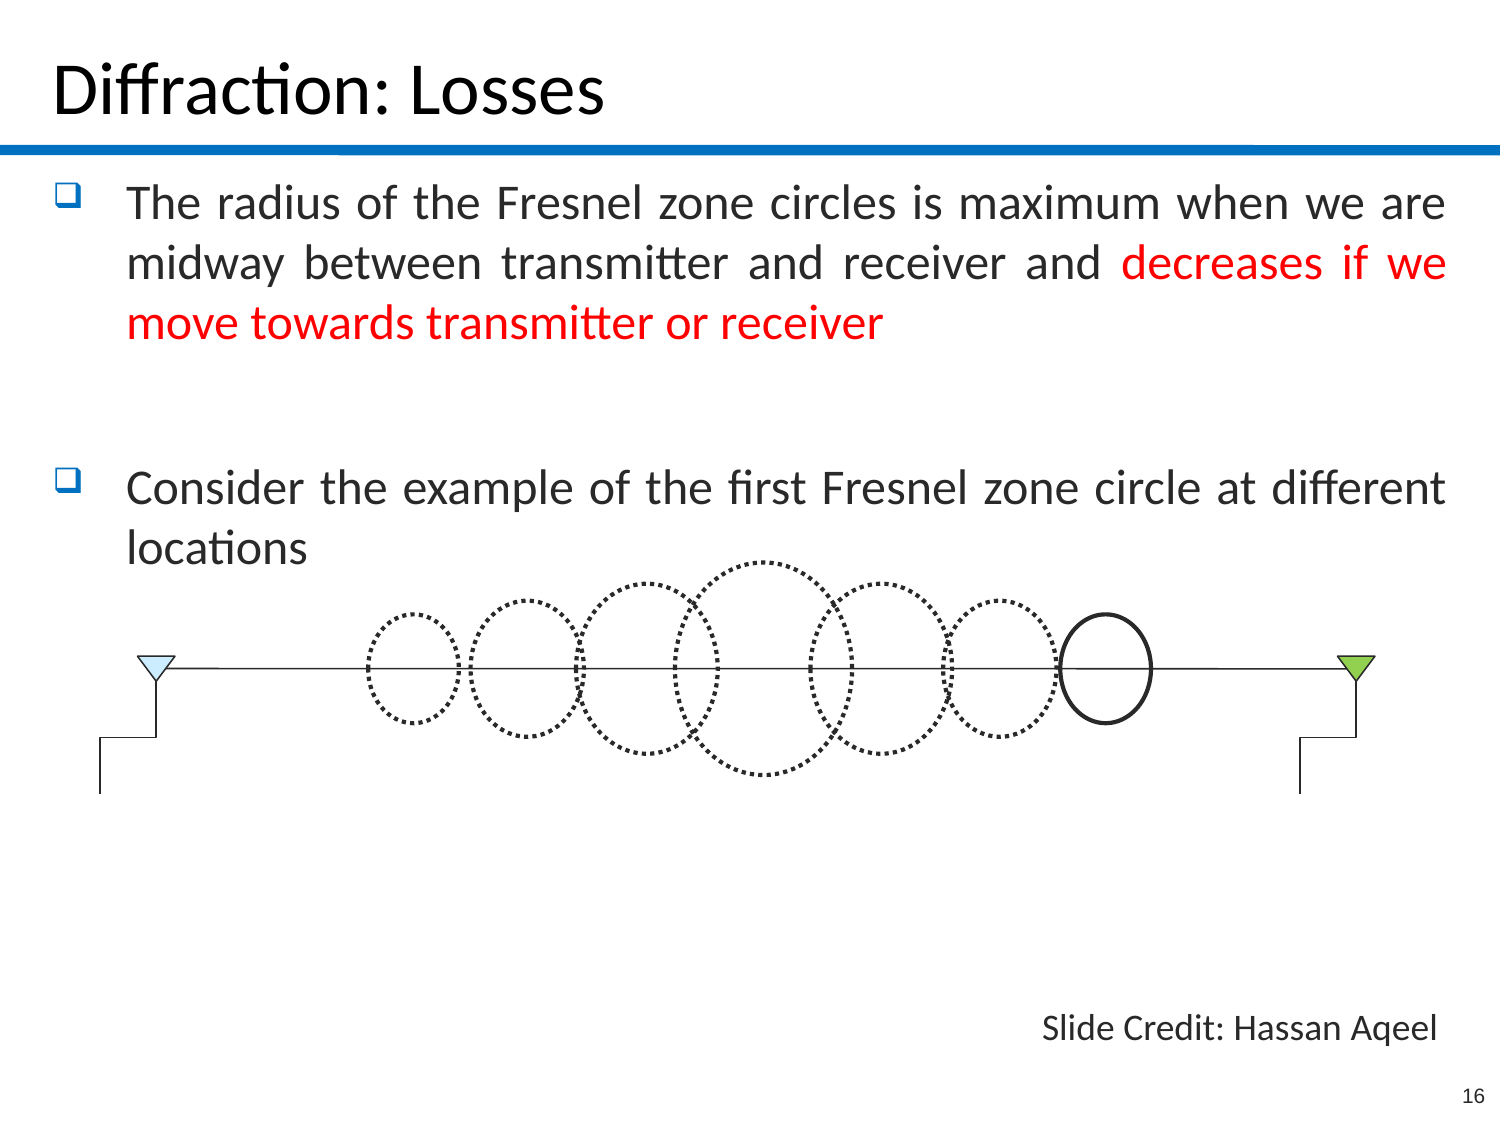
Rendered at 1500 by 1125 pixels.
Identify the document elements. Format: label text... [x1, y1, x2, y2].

list The radius of the Fresnel zone circles is maximum when we are midway between transmitter and receiver and decreases if we move towards transmitter or receiver Consider the example of the first Fresnel zone circle at different locations [37, 162, 1463, 1006]
text_box [673, 560, 836, 654]
text_box [579, 581, 692, 654]
slide_number 16 [1187, 1074, 1500, 1125]
text_box [470, 598, 585, 654]
text_box [942, 598, 1057, 654]
text_box [1059, 612, 1152, 654]
text_box [368, 612, 460, 654]
text_box Slide Credit: Hassan Aqeel [667, 996, 1454, 1056]
title Diffraction: Losses [37, 15, 1463, 138]
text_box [99, 655, 1376, 794]
text_box [809, 581, 949, 654]
